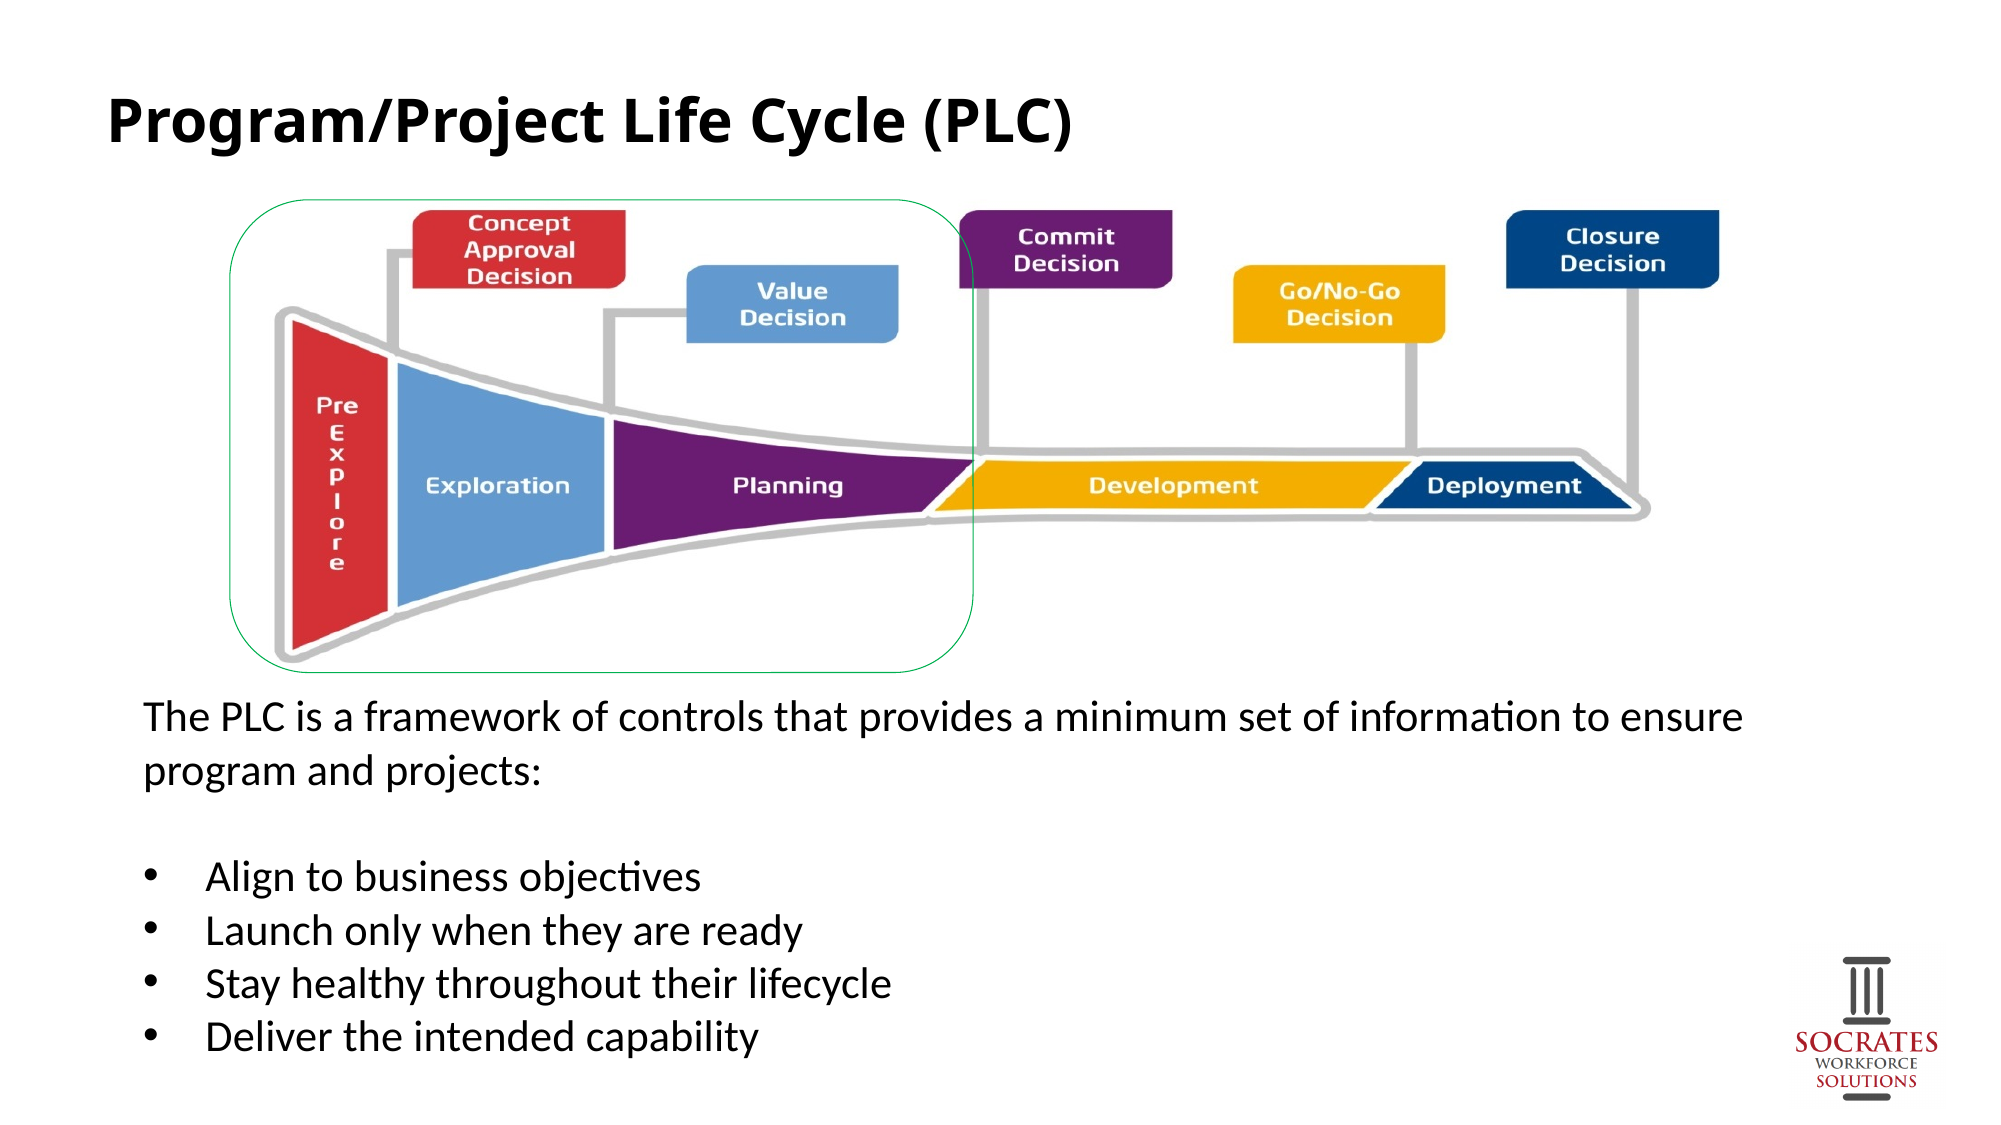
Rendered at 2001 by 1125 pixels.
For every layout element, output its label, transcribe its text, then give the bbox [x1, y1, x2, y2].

text_box [229, 216, 259, 656]
picture [259, 199, 1731, 673]
text_box The PLC is a framework of controls that provides a minimum set of information to ensure program and projects: Align to business objectives Launch only when they are ready Stay healthy throughout their lifecycle Deliver the intended capability [128, 679, 1877, 1125]
picture [1877, 942, 1946, 1109]
title Program/Project Life Cycle (PLC) [91, 75, 1892, 165]
